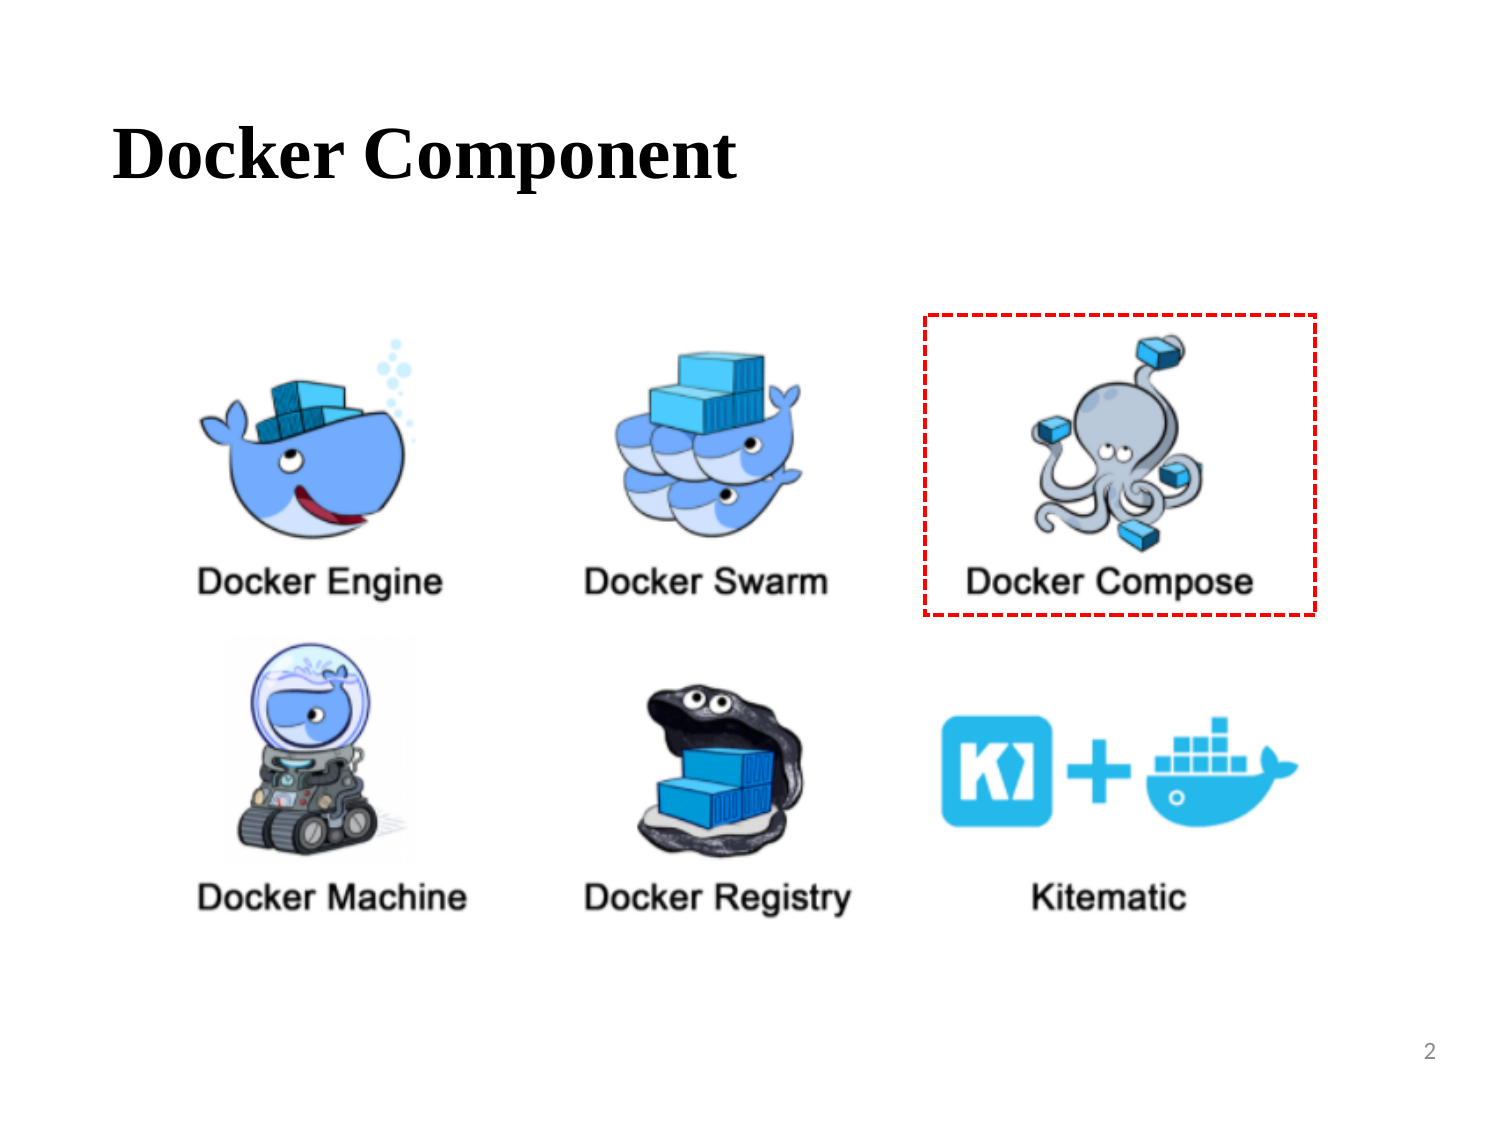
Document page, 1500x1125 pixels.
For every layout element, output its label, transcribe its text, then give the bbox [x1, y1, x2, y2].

text_box [924, 314, 1316, 325]
picture [156, 325, 1332, 928]
text_box Docker Component [97, 106, 1392, 234]
slide_number 2 [1113, 1019, 1452, 1080]
